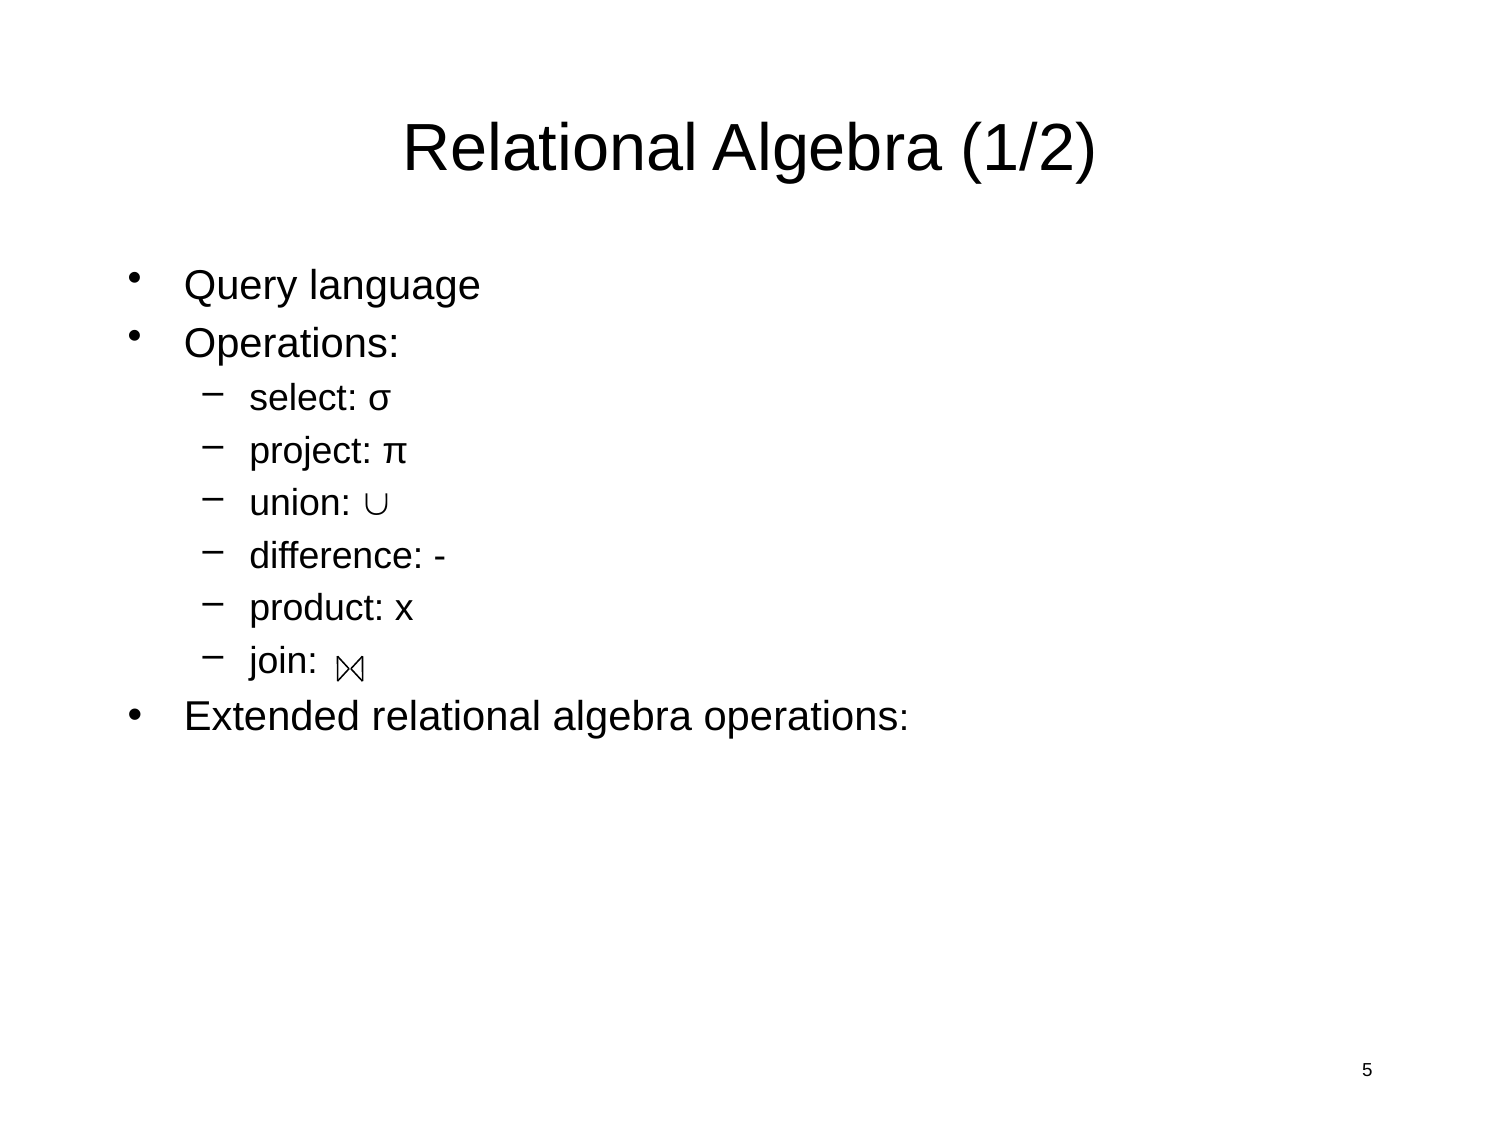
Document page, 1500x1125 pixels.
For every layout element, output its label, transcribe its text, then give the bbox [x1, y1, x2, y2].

slide_number 5 [1074, 1049, 1388, 1101]
list Query language Operations: select: σ project: π union:  difference: - product: x join: Extended relational algebra operations: [112, 249, 1388, 1025]
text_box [337, 656, 363, 682]
title Relational Algebra (1/2) [112, 50, 1388, 238]
